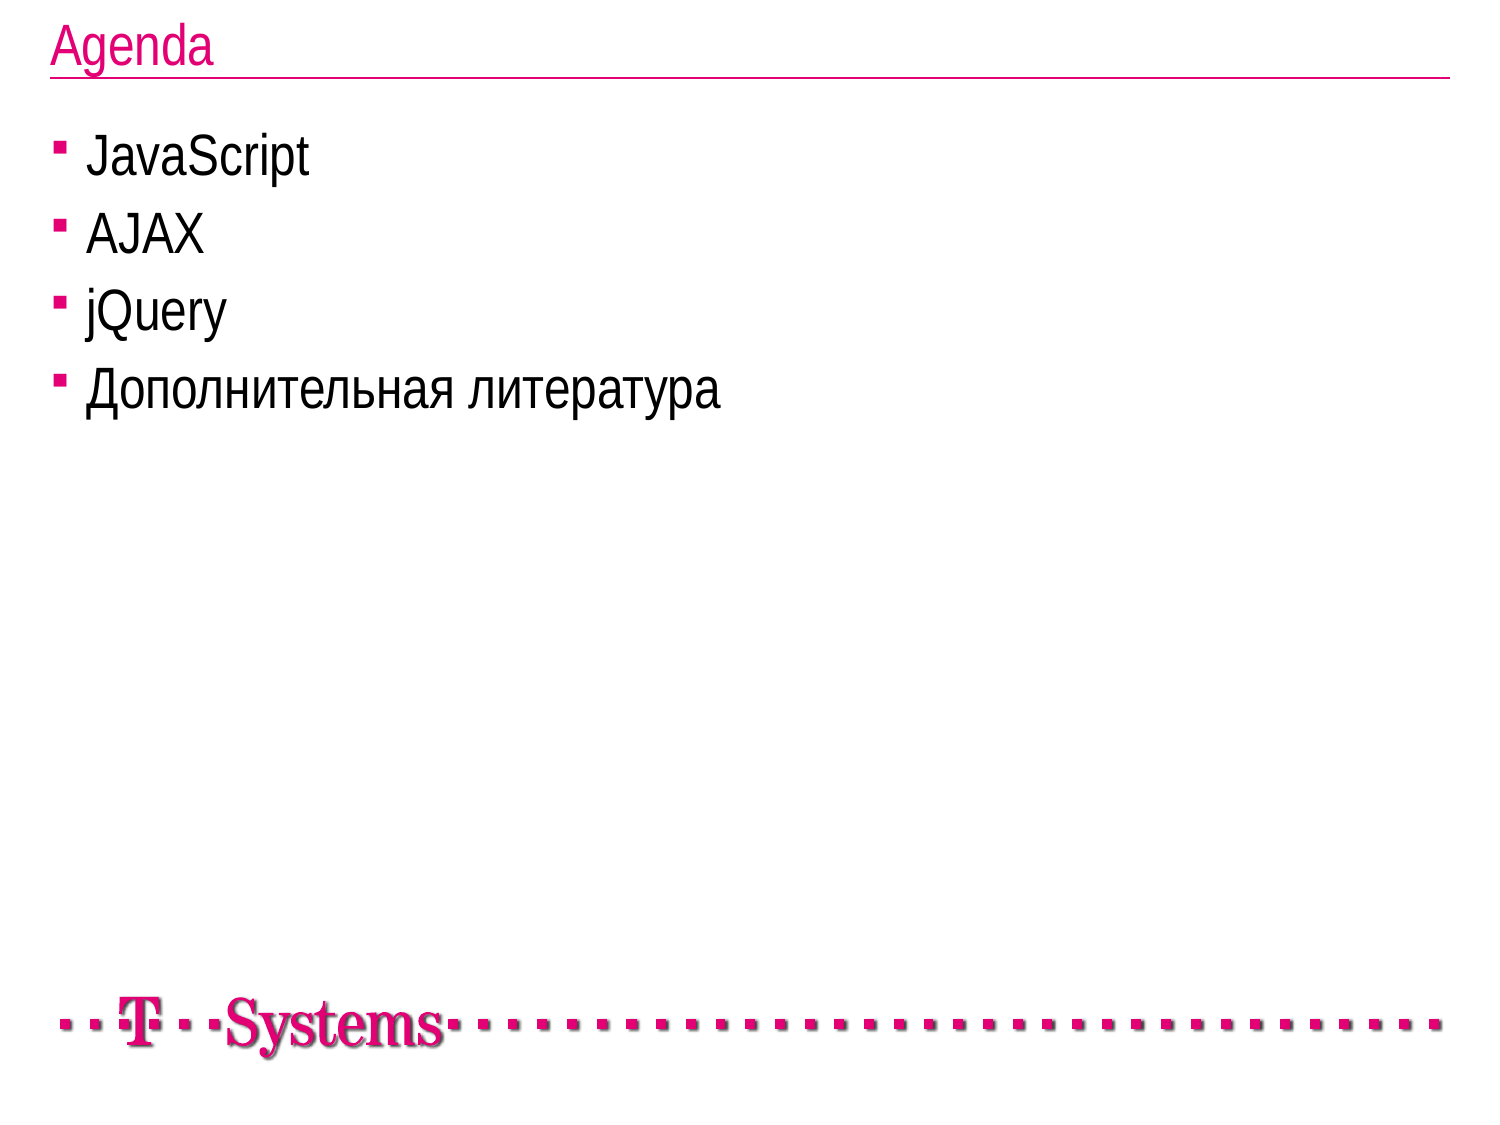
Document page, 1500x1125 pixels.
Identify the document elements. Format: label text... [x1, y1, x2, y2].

list JavaScript AJAX jQuery Дополнительная литература [49, 125, 1450, 988]
title Agenda [50, 14, 1450, 91]
